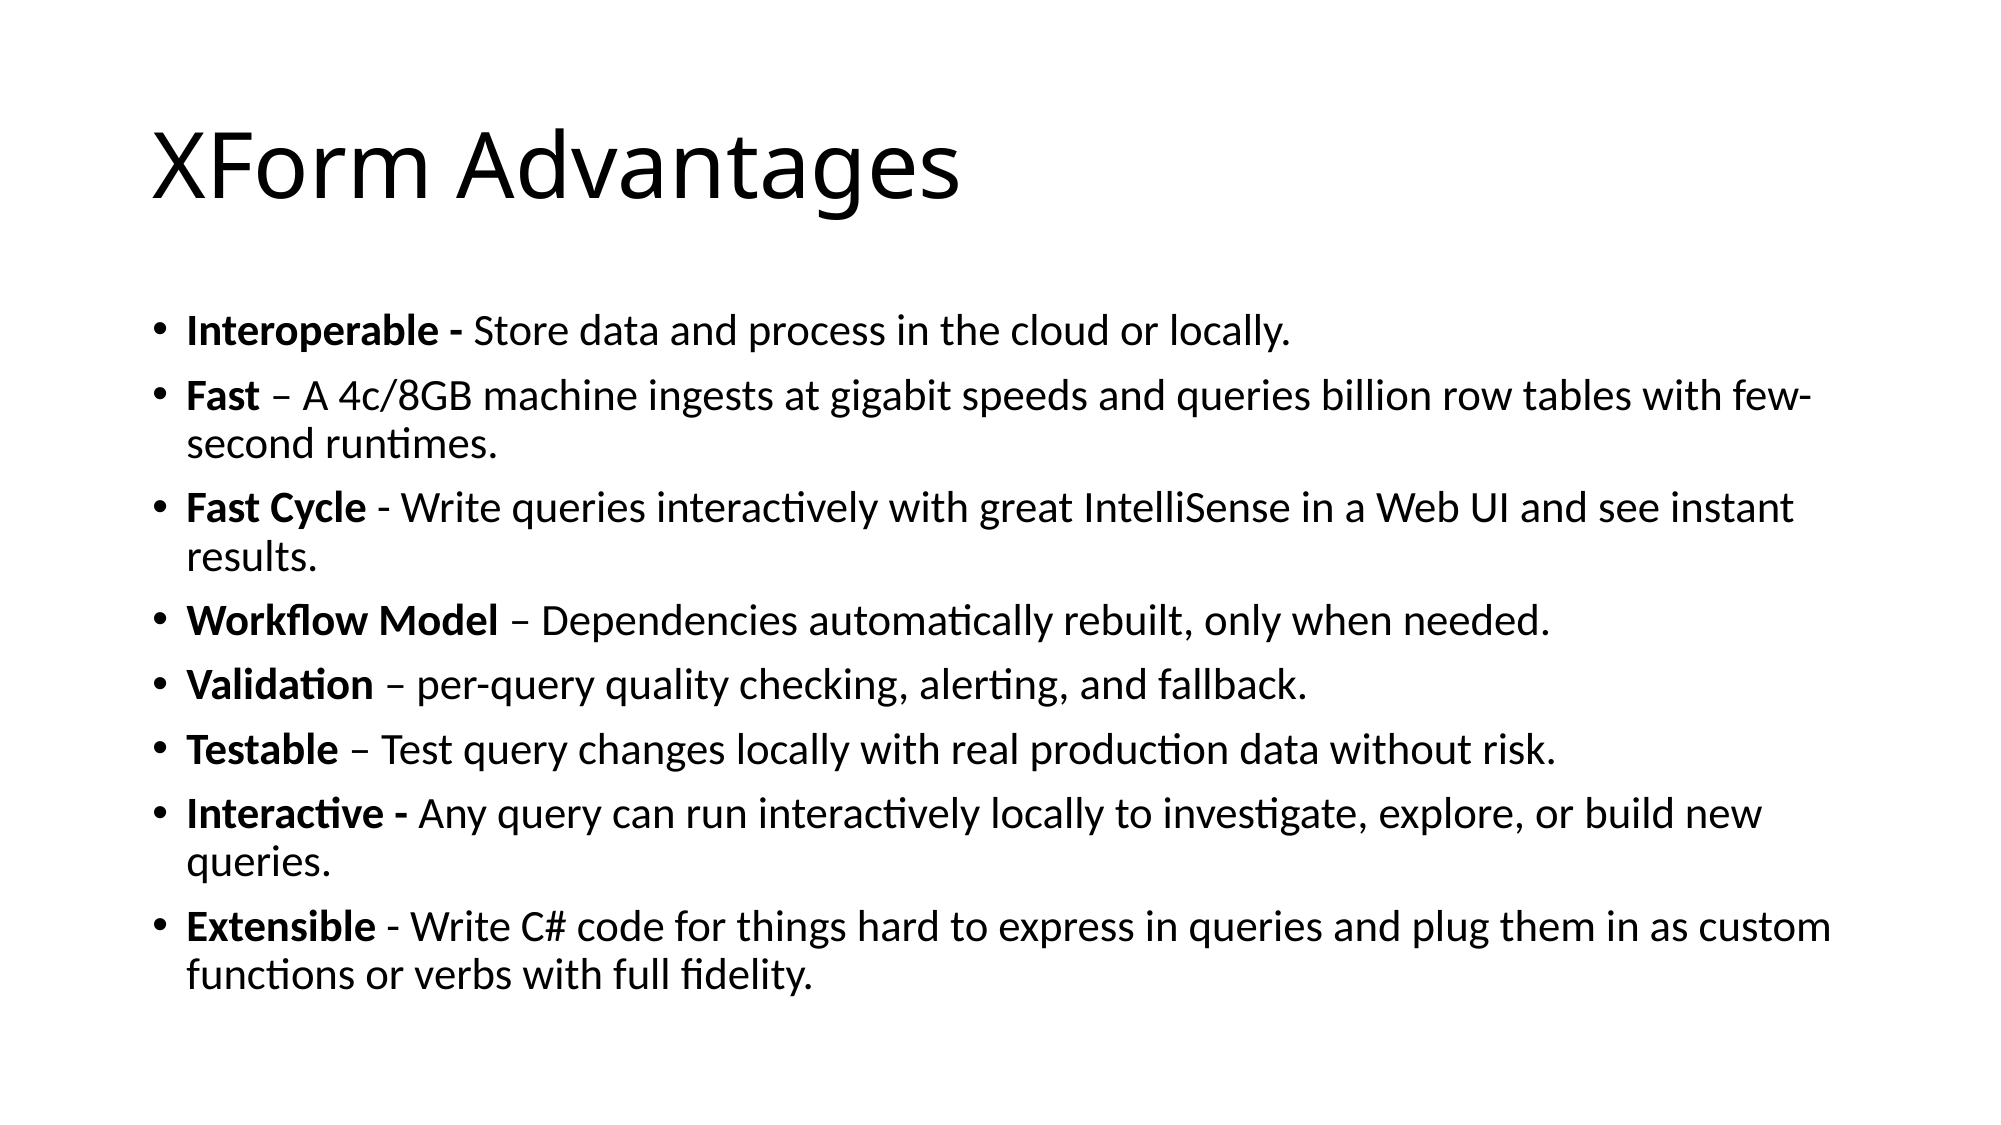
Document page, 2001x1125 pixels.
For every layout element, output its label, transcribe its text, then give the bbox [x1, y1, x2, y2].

title XForm Advantages [137, 59, 1863, 278]
list Interoperable - Store data and process in the cloud or locally. Fast – A 4c/8GB machine ingests at gigabit speeds and queries billion row tables with few-second runtimes. Fast Cycle - Write queries interactively with great IntelliSense in a Web UI and see instant results. Workflow Model – Dependencies automatically rebuilt, only when needed. Validation – per-query quality checking, alerting, and fallback. Testable – Test query changes locally with real production data without risk. Interactive - Any query can run interactively locally to investigate, explore, or build new queries. Extensible - Write C# code for things hard to express in queries and plug them in as custom functions or verbs with full fidelity. [137, 299, 1863, 1014]
